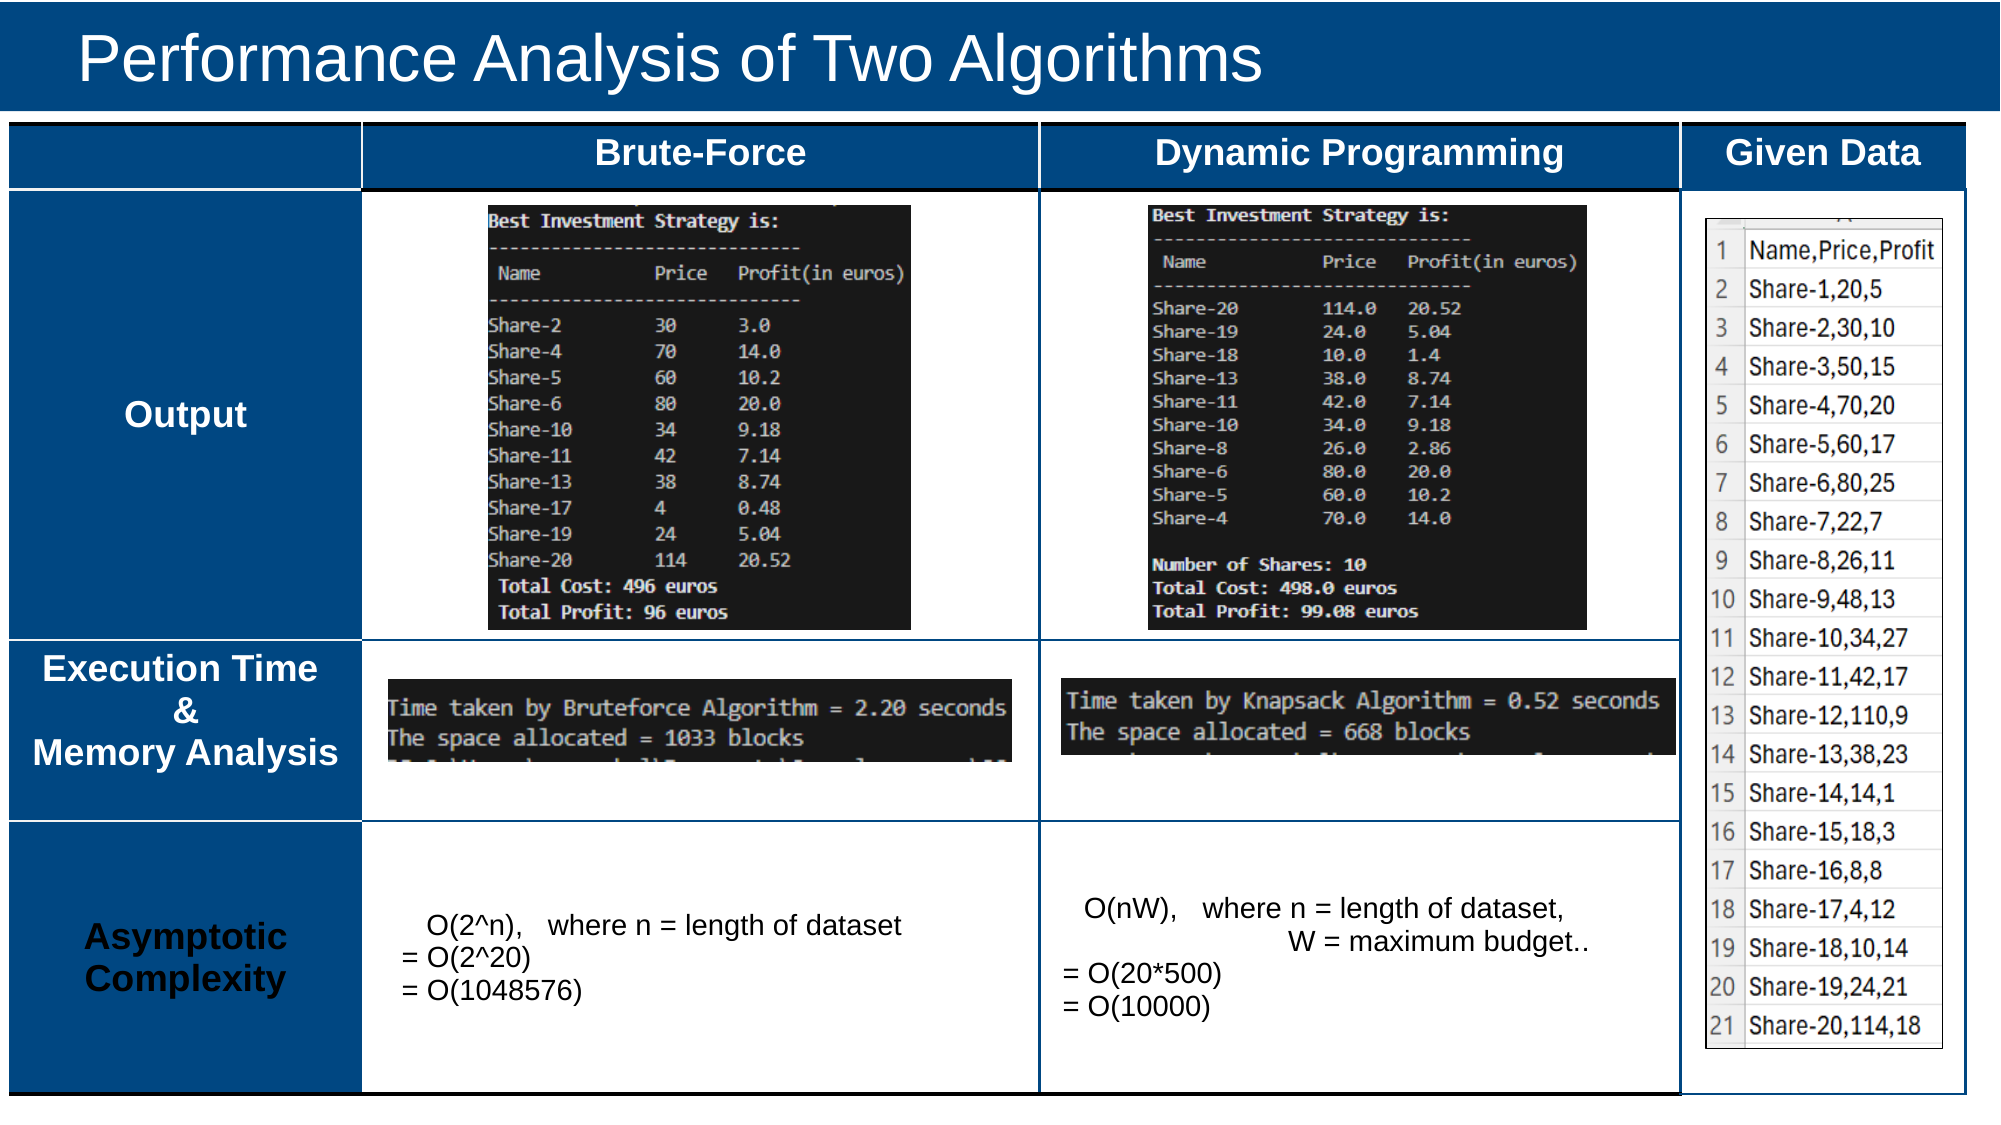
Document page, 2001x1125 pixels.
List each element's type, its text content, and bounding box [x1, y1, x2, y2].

table_header [9, 126, 361, 188]
table_header Dynamic Programming [1041, 126, 1679, 188]
table_header Brute-Force [363, 126, 1038, 188]
picture [1706, 218, 1943, 1049]
table_cell [362, 641, 1038, 820]
table_cell [1041, 192, 1679, 639]
table_cell [1041, 641, 1679, 820]
table_cell [1682, 191, 1964, 1093]
text_box Performance Analysis of Two Algorithms [0, 2, 2000, 112]
picture [1148, 205, 1588, 631]
table_header Given Data [1682, 126, 1966, 188]
table_cell [362, 192, 1038, 639]
picture [1061, 677, 1676, 756]
table_cell O(nW), where n = length of dataset, W = maximum budget.. = O(20*500) = O(10000) [1041, 822, 1679, 1092]
table_cell Execution Time & Memory Analysis [9, 641, 362, 820]
picture [387, 678, 1012, 762]
table_cell O(2^n), where n = length of dataset = O(2^20) = O(1048576) [362, 822, 1038, 1092]
table_cell Asymptotic Complexity [9, 822, 362, 1092]
table_cell Output [9, 191, 362, 639]
picture [488, 205, 912, 631]
